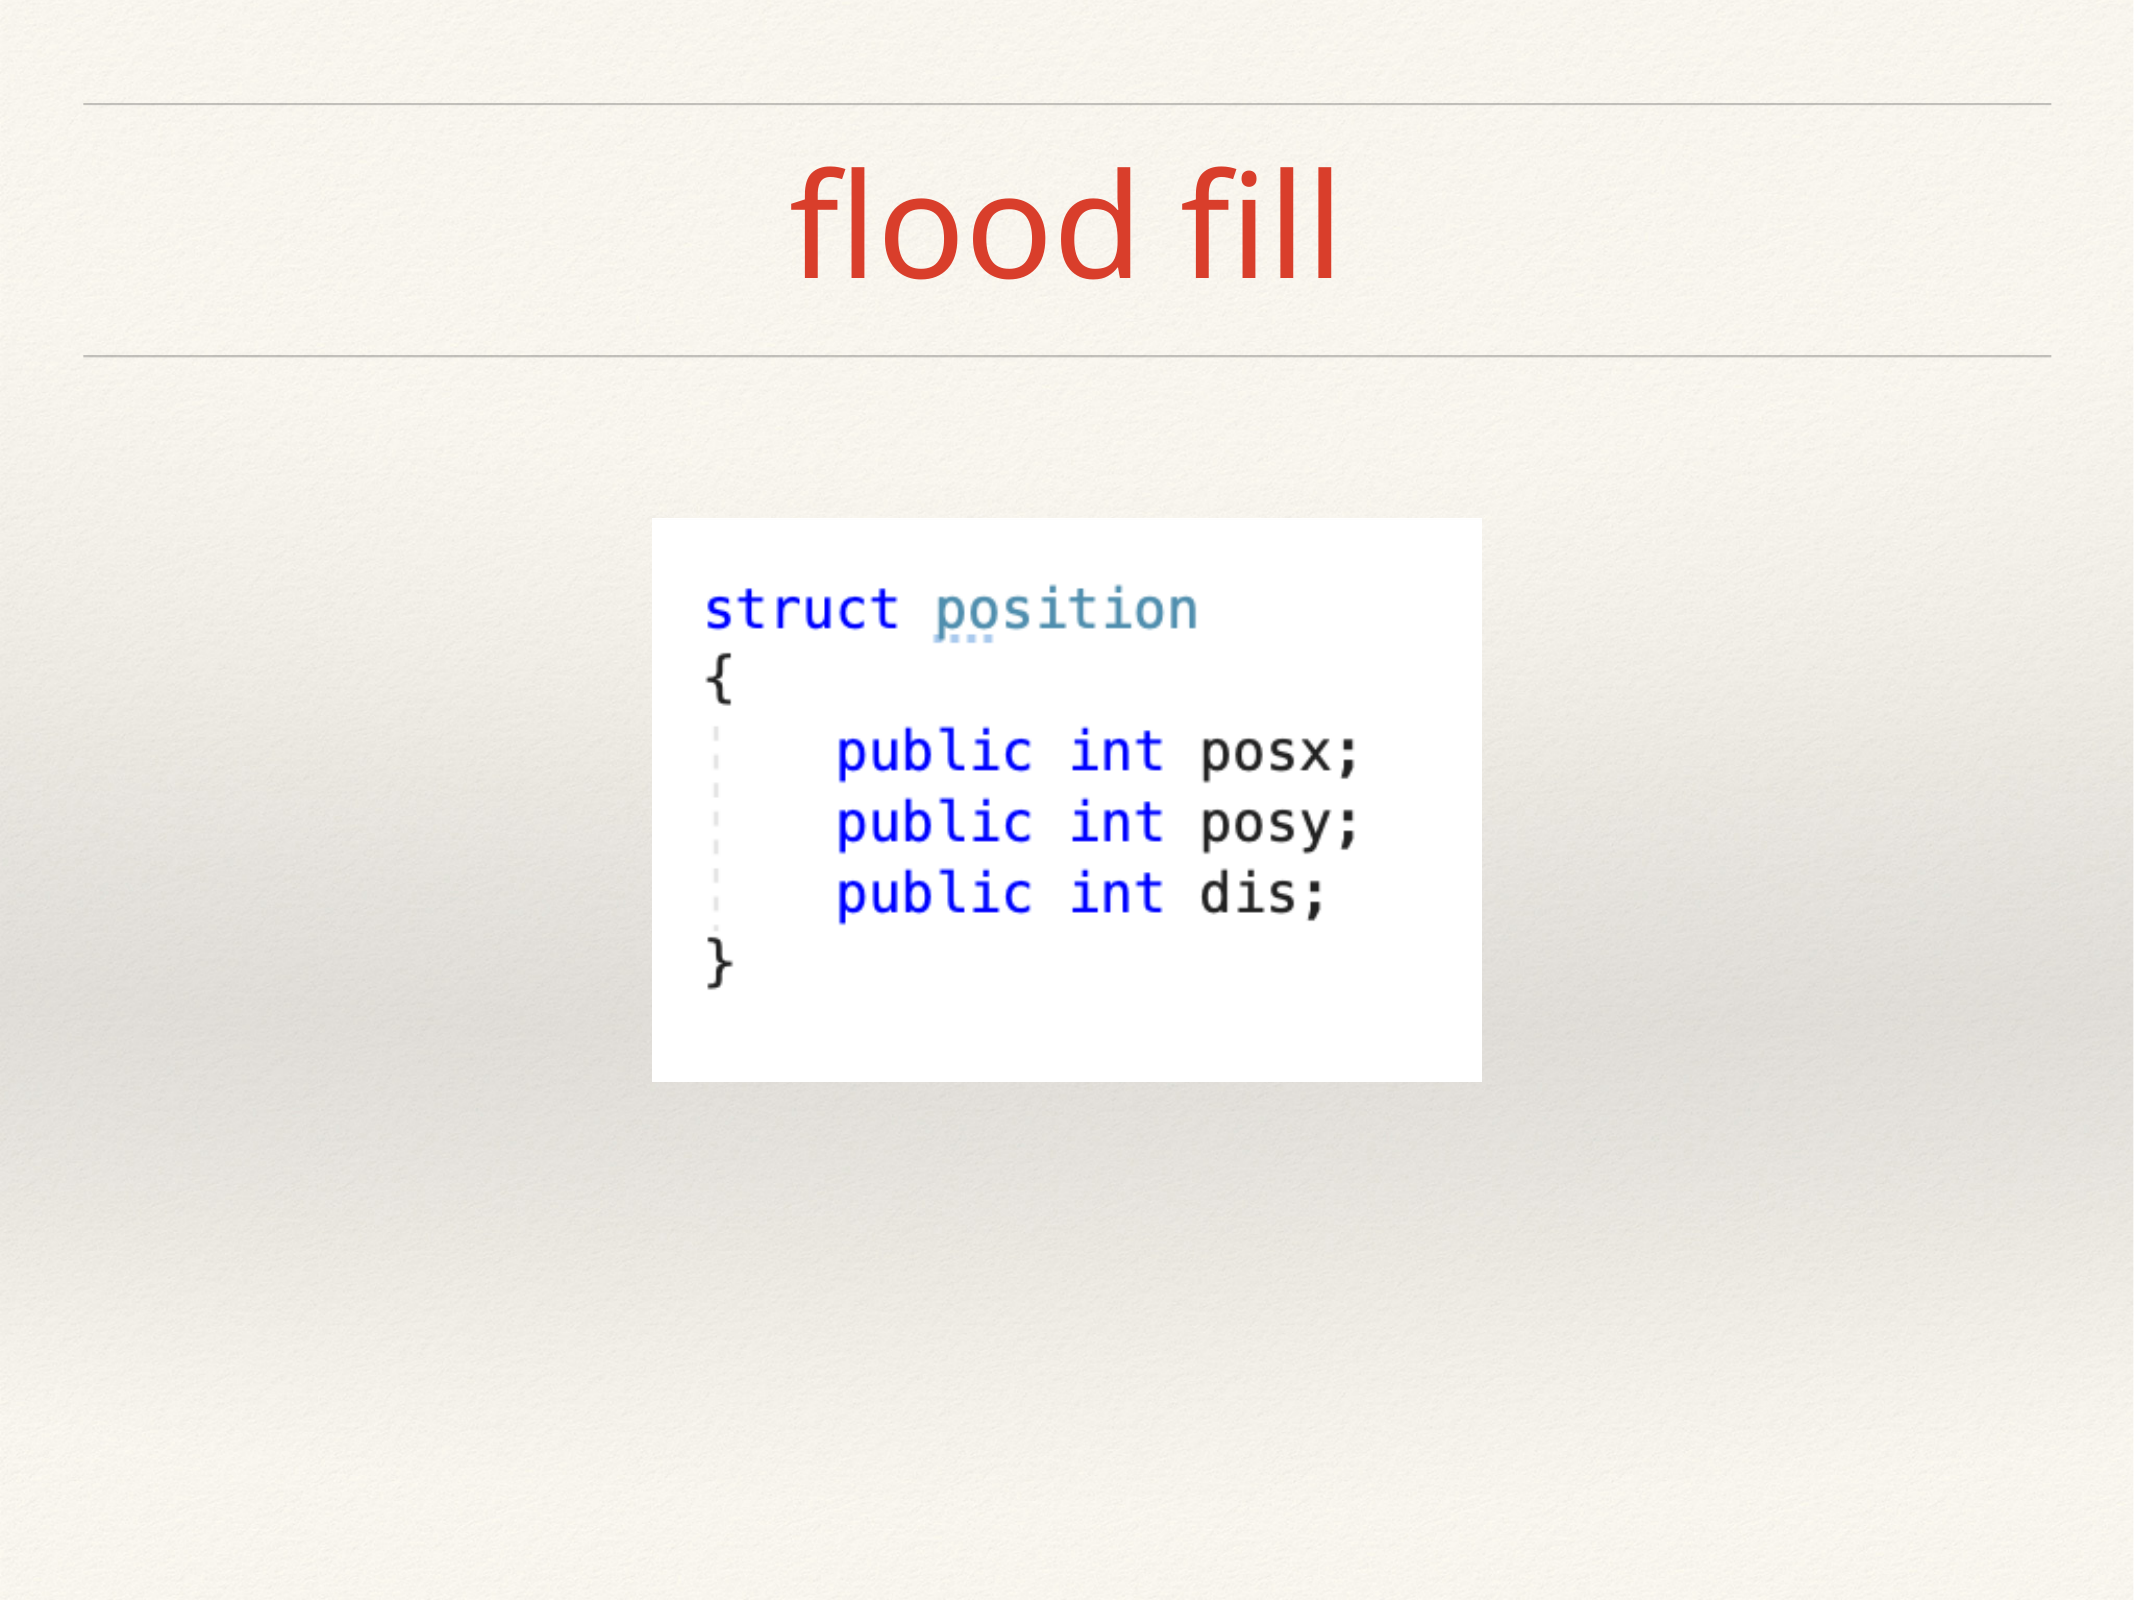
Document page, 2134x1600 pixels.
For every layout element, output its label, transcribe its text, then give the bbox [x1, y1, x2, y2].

title flood fill [82, 130, 2051, 332]
picture [0, 0, 2134, 1600]
